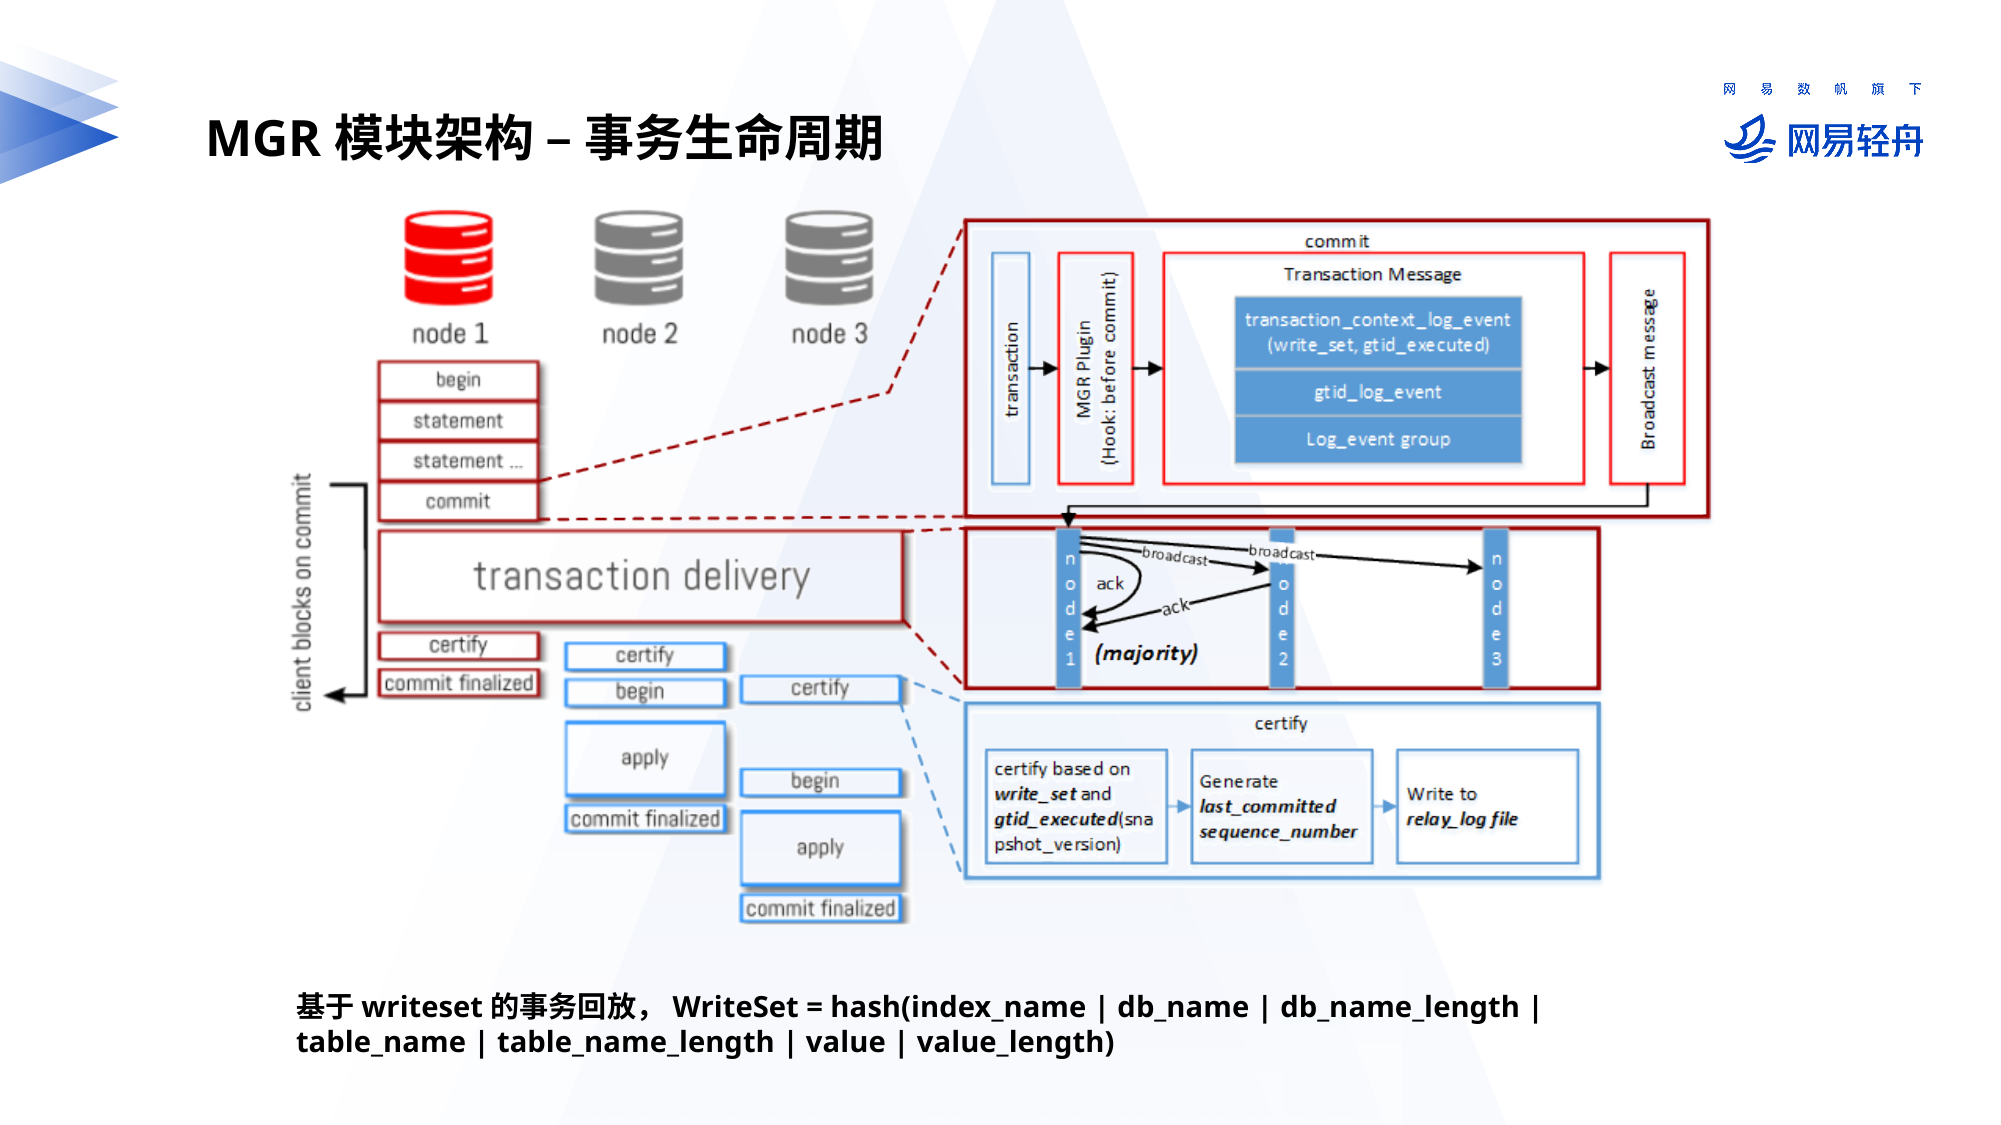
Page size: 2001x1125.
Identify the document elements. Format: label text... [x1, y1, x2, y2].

text_box 基于writeset的事务回放，WriteSet = hash(index_name | db_name | db_name_length | table_name | table_name_length | value | value_length) [281, 981, 1719, 1067]
text_box MGR模块架构 – 事务生命周期 [190, 105, 1066, 179]
picture [0, 0, 2001, 1125]
